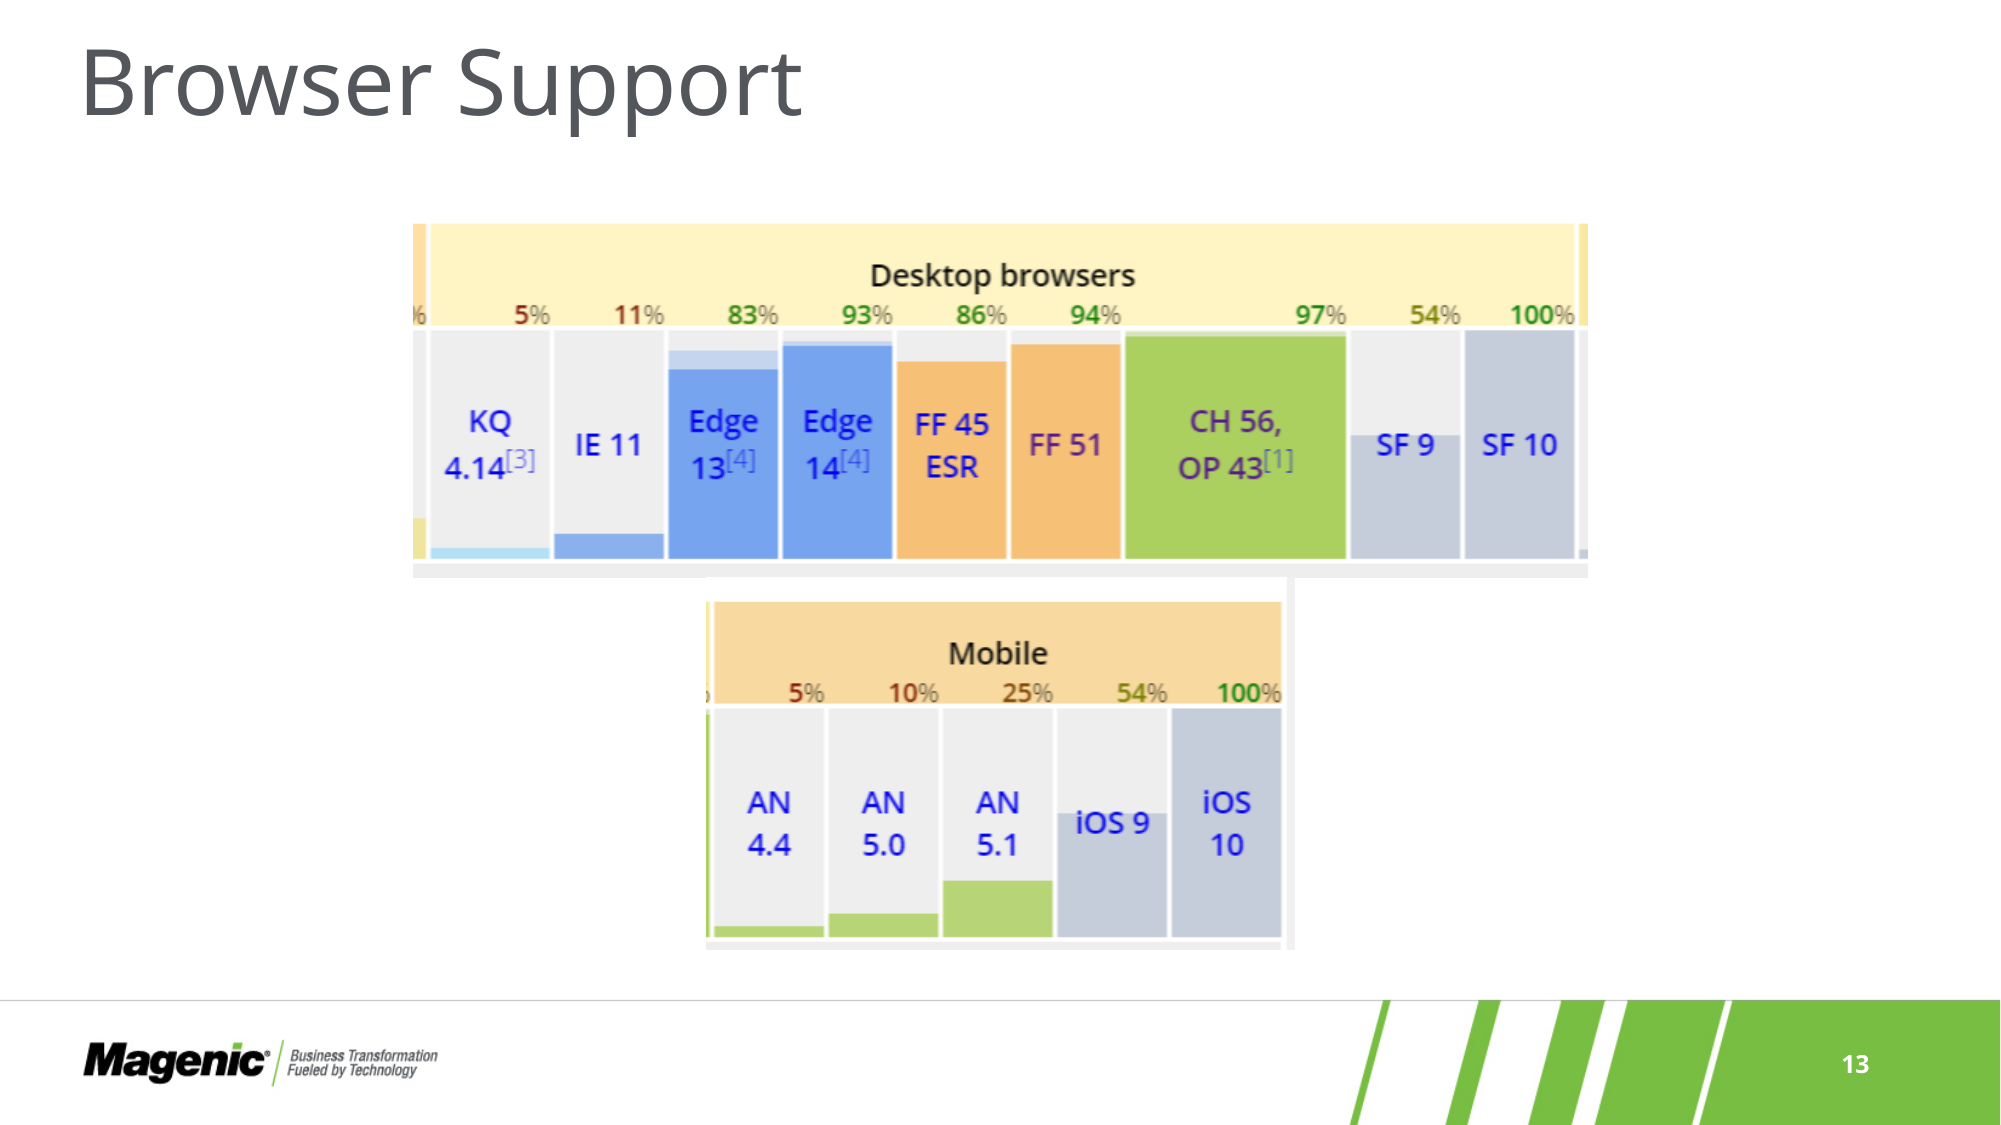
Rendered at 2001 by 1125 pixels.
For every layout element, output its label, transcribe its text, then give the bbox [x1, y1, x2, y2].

picture [0, 0, 2001, 1125]
title Browser Support [63, 41, 1938, 131]
